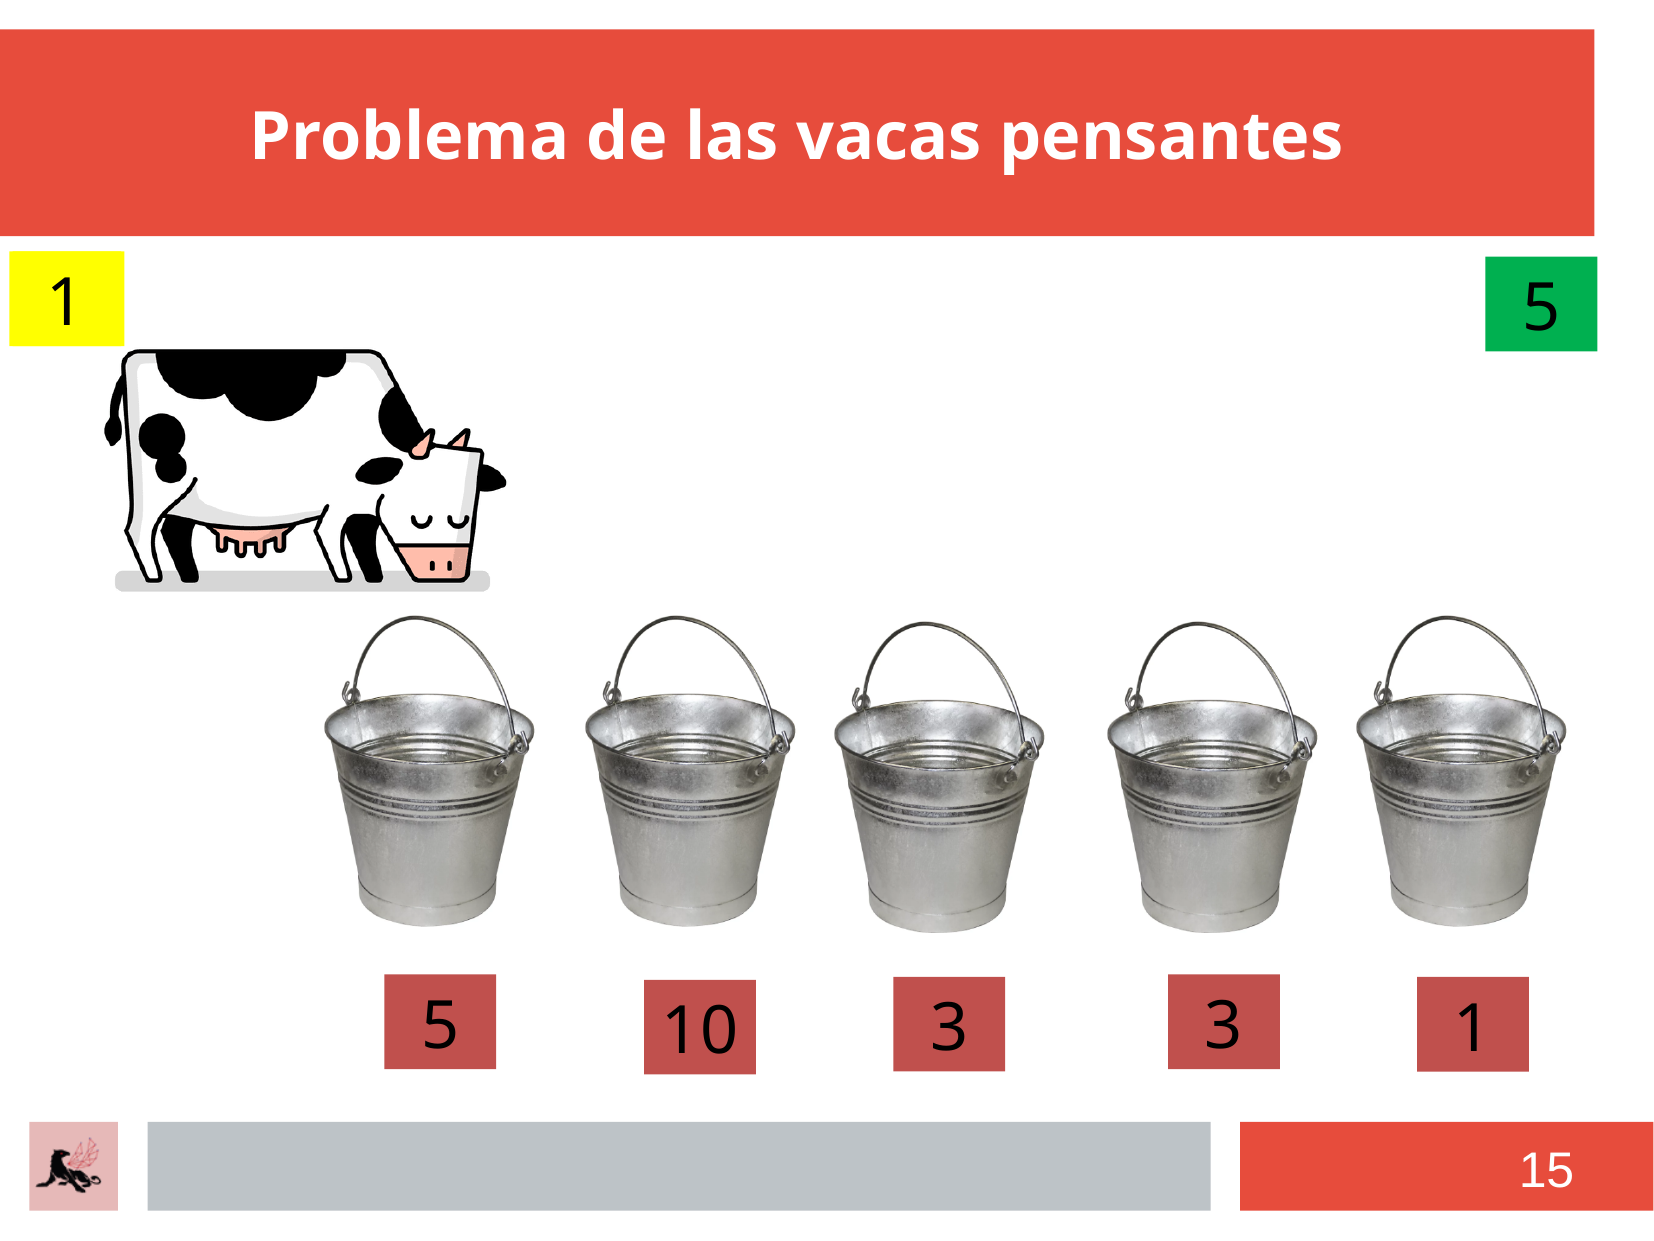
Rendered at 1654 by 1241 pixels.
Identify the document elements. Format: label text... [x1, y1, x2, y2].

text_box 3 [1166, 990, 1282, 1071]
slide_number 15 [1460, 1119, 1633, 1215]
title Problema de las vacas pensantes [29, 25, 1565, 174]
text_box 5 [1483, 255, 1599, 353]
text_box 1 [7, 249, 87, 348]
picture [86, 251, 1598, 982]
text_box 5 [382, 983, 498, 1071]
picture [5, 1103, 143, 1240]
text_box 1 [1415, 983, 1531, 1074]
text_box 10 [642, 983, 758, 1077]
text_box 3 [891, 990, 1007, 1074]
